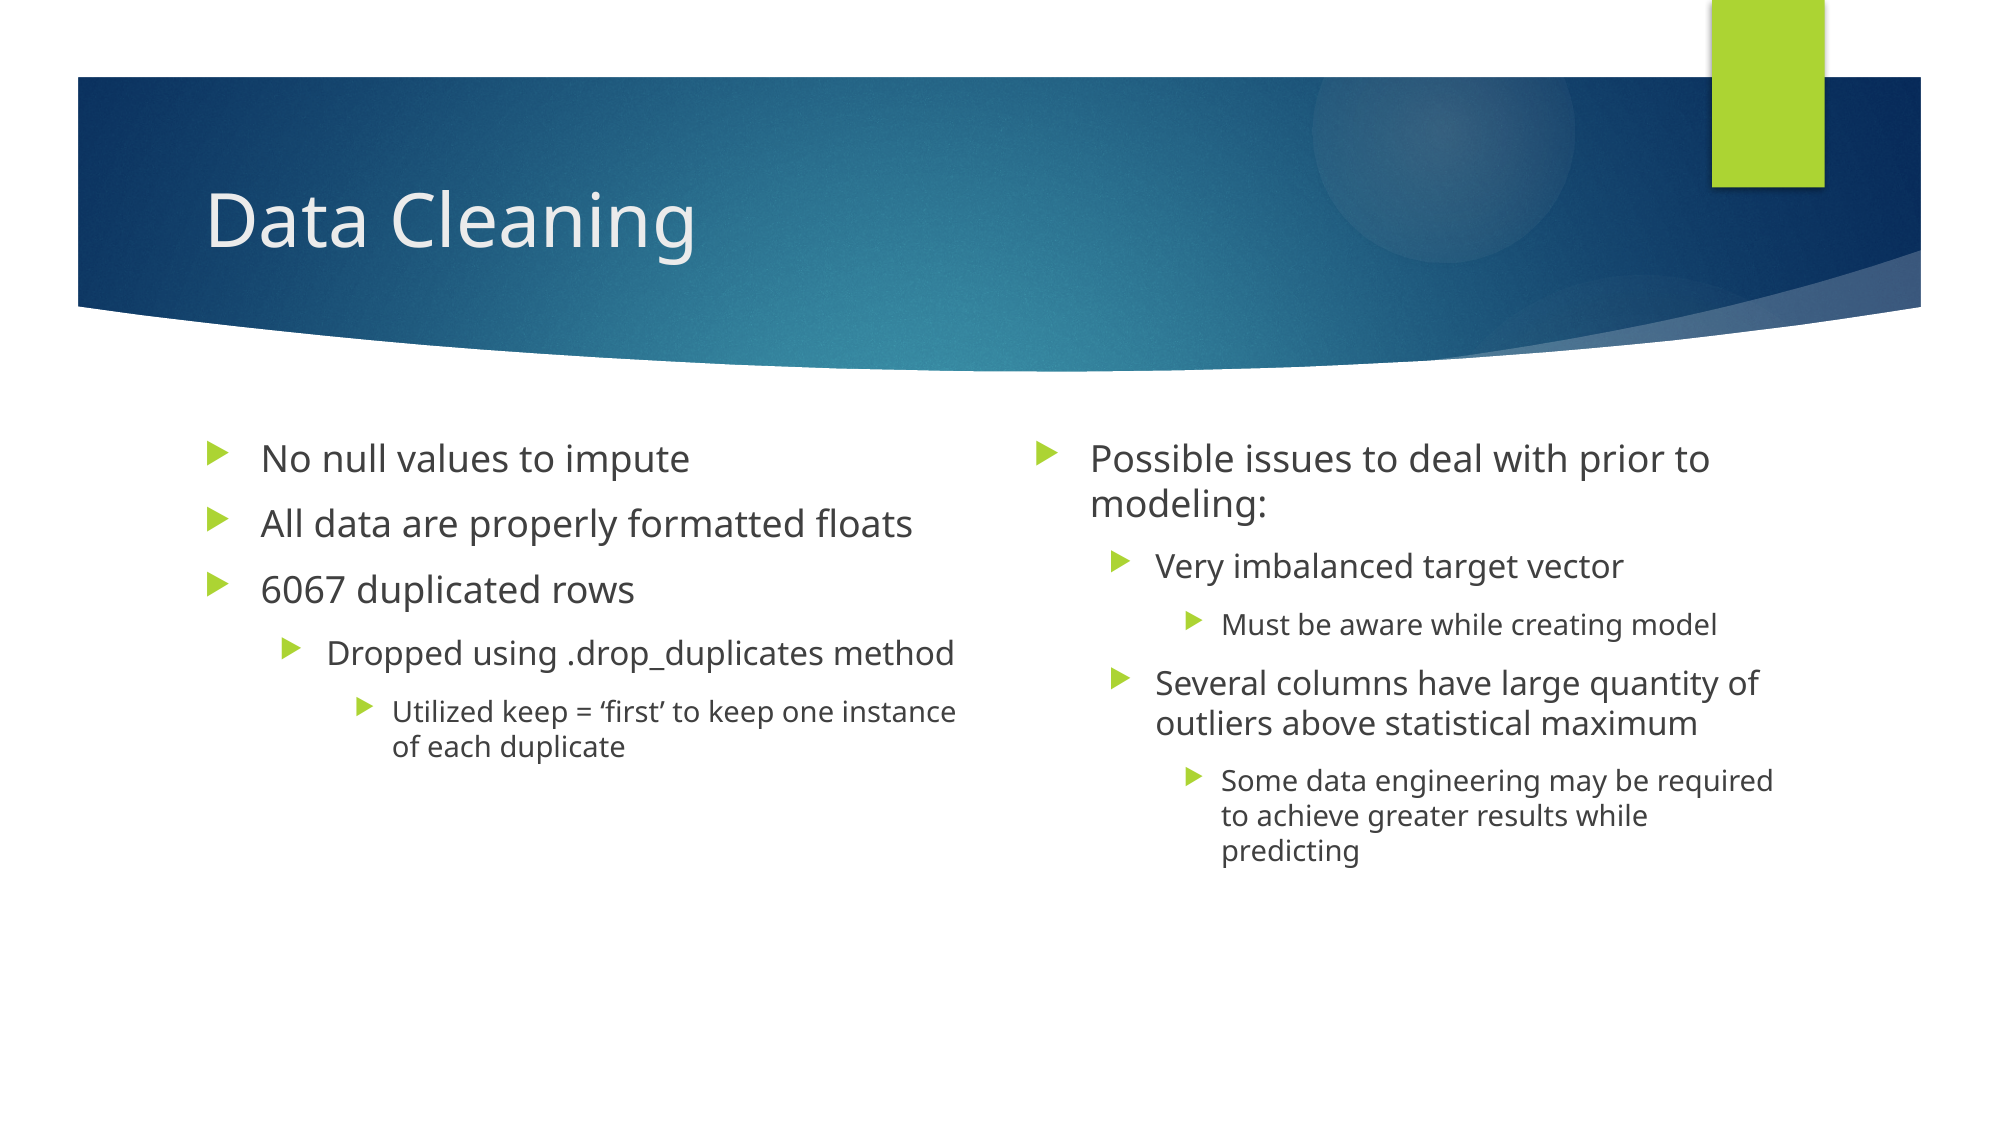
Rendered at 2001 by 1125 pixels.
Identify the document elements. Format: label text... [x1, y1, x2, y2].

title Data Cleaning [189, 159, 1627, 276]
list No null values to impute All data are properly formatted floats 6067 duplicated rows Dropped using .drop_duplicates method Utilized keep = ‘first’ to keep one instance of each duplicate [189, 427, 981, 988]
list Possible issues to deal with prior to modeling: Very imbalanced target vector Must be aware while creating model Several columns have large quantity of outliers above statistical maximum Some data engineering may be required to achieve greater results while predicting [1018, 427, 1810, 988]
